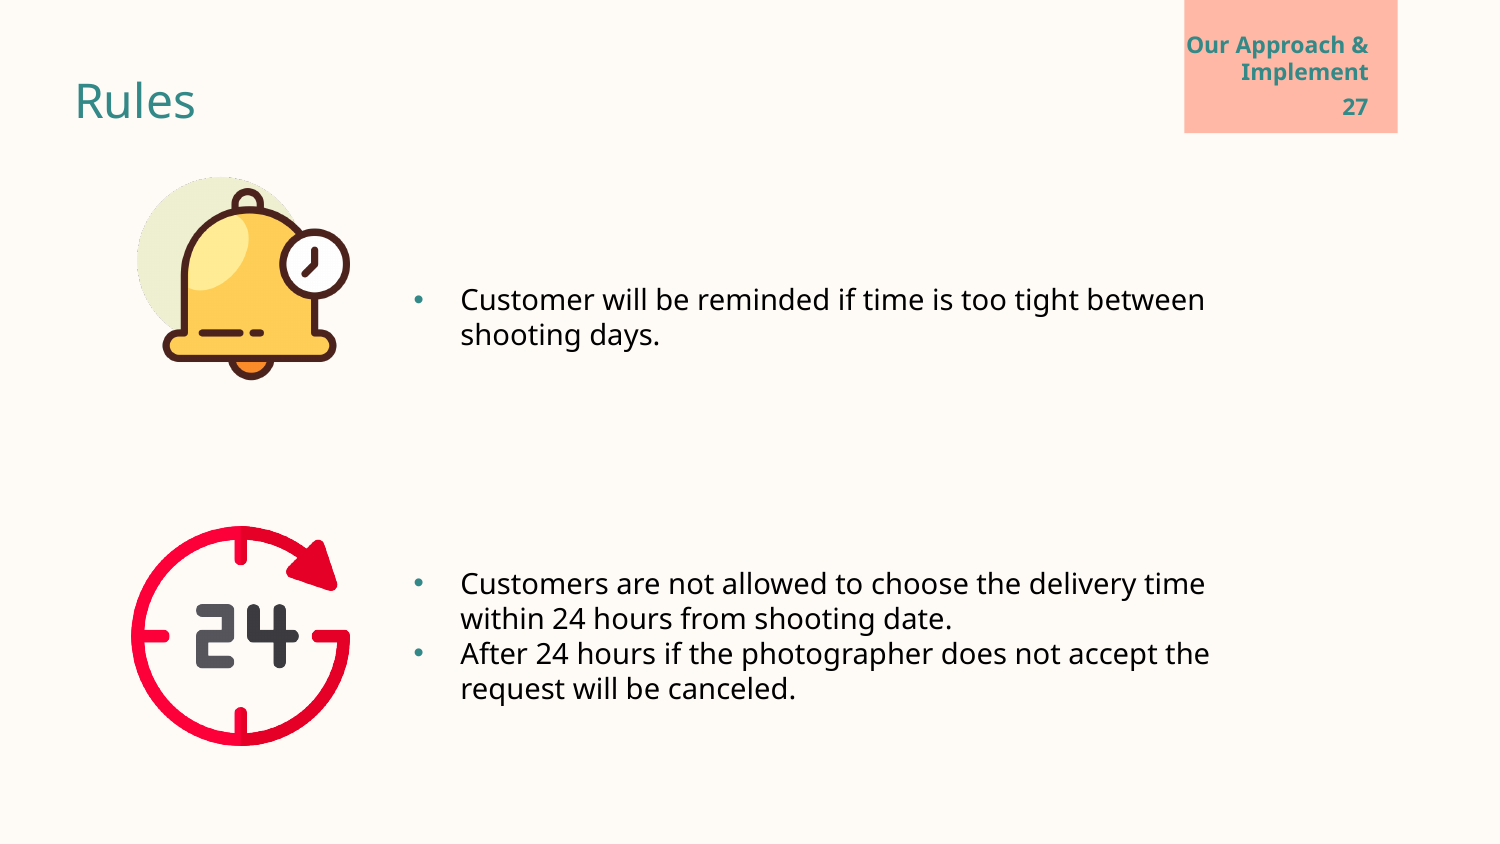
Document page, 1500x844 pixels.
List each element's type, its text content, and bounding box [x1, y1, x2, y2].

text_box Customers are not allowed to choose the delivery time within 24 hours from shooting date. After 24 hours if the photographer does not accept the request will be canceled. [398, 557, 1228, 713]
text_box Customer will be reminded if time is too tight between shooting days. [398, 274, 1228, 359]
picture [137, 172, 350, 386]
slide_number 27 [1293, 101, 1384, 143]
text_box Rules [59, 63, 422, 136]
picture [131, 526, 350, 746]
title Our Approach & Implement [1120, 21, 1384, 101]
